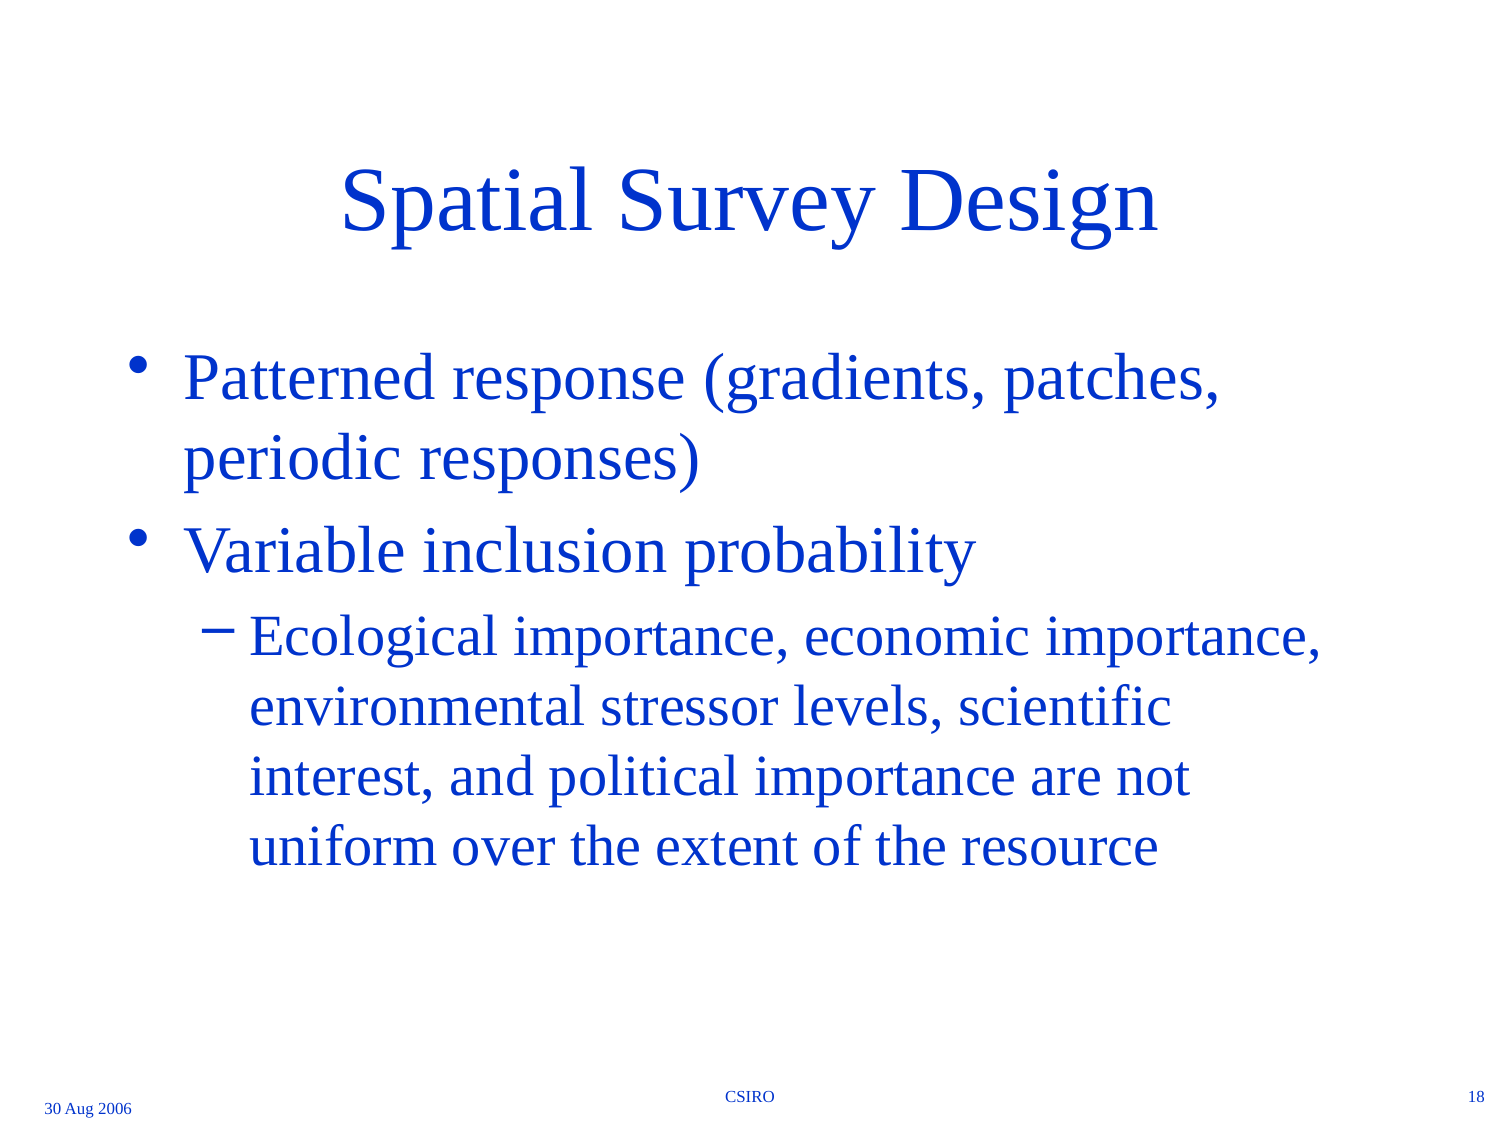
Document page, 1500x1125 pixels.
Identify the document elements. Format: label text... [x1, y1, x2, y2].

title Spatial Survey Design [112, 99, 1388, 288]
list Patterned response (gradients, patches, periodic responses) Variable inclusion probability Ecological importance, economic importance, environmental stressor levels, scientific interest, and political importance are not uniform over the extent of the resource [112, 324, 1388, 1001]
footer CSIRO [512, 1058, 988, 1101]
slide_number 18 [1074, 1058, 1500, 1101]
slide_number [29, 1070, 343, 1125]
